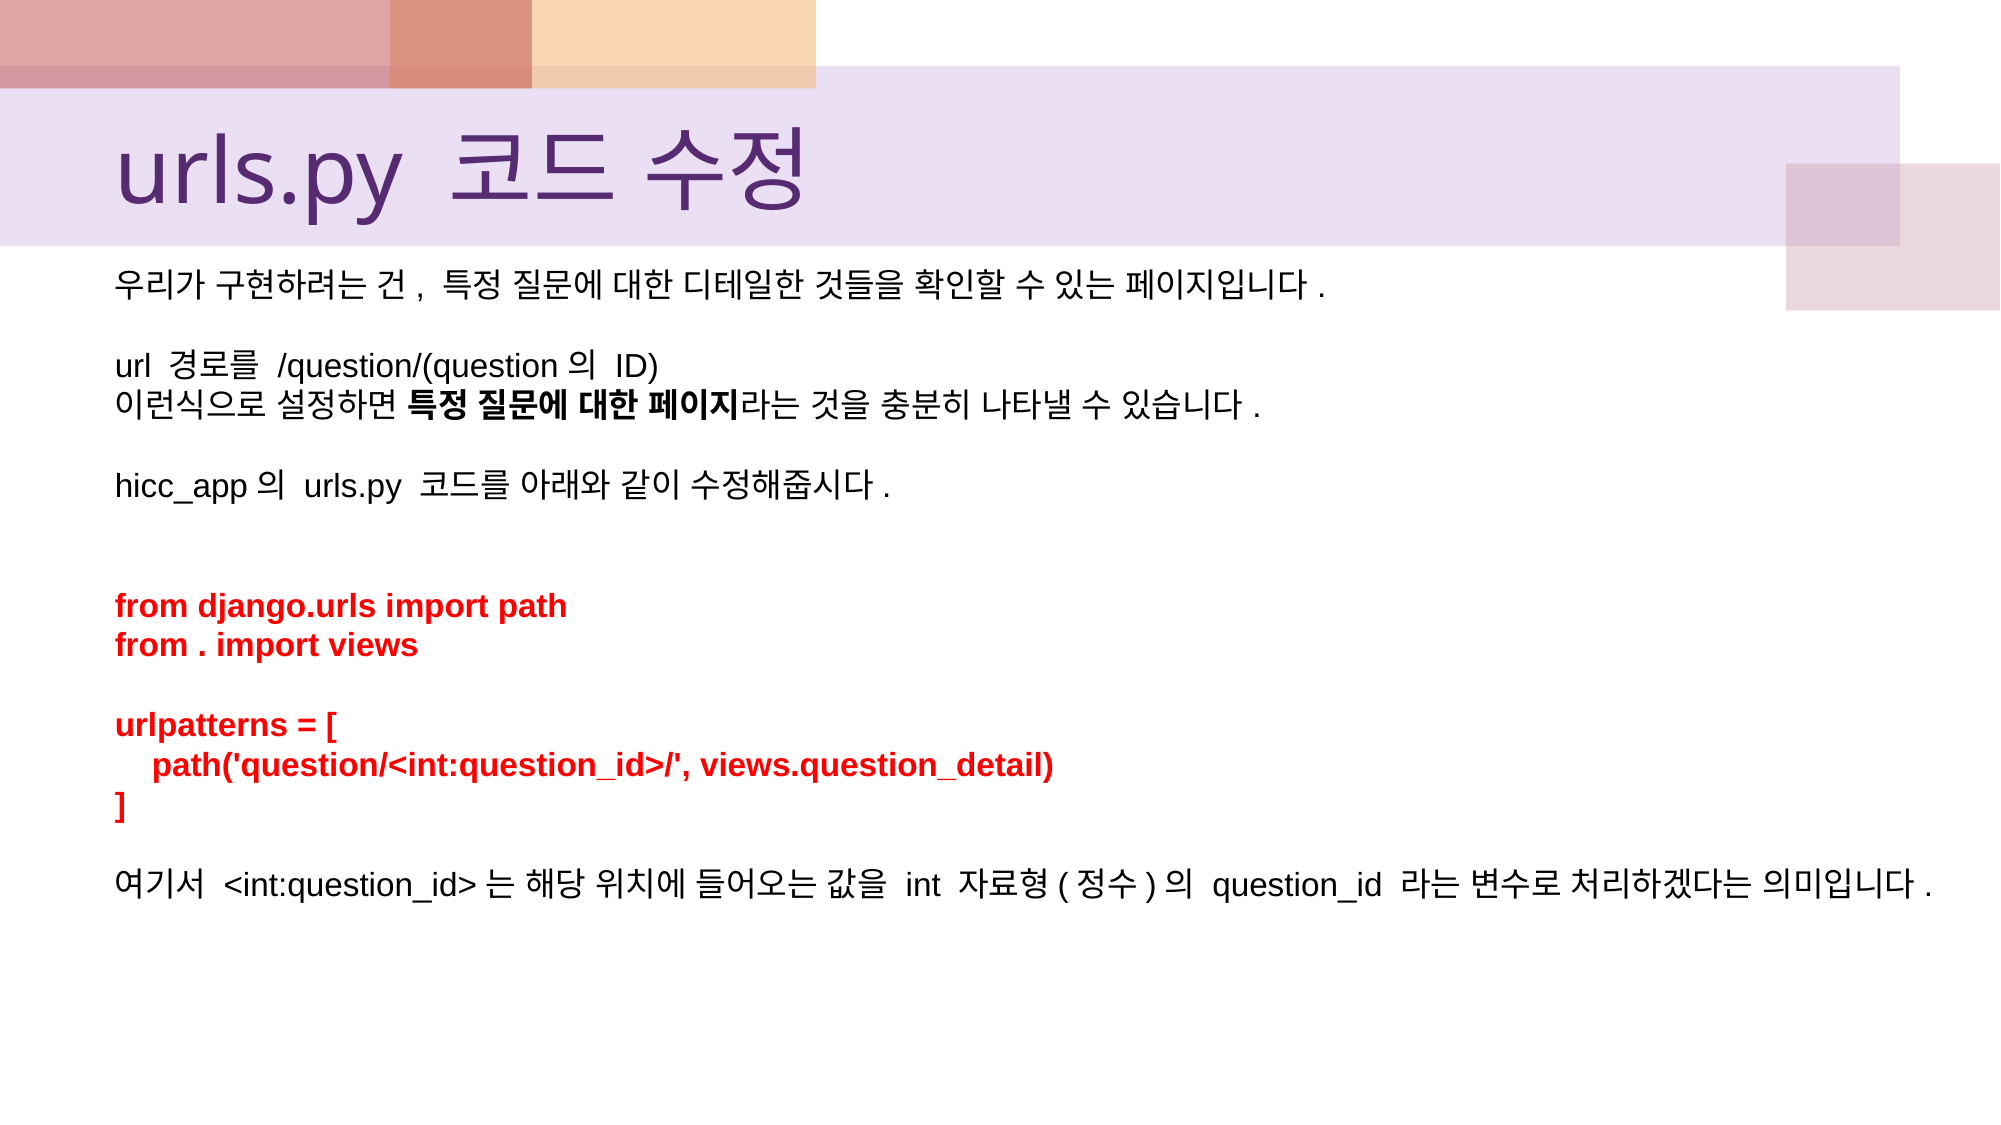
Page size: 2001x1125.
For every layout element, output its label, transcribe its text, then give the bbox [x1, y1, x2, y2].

text_box 우리가 구현하려는 건, 특정 질문에 대한 디테일한 것들을 확인할 수 있는 페이지입니다. url 경로를 /question/(question의 ID) 이런식으로 설정하면 특정 질문에 대한 페이지라는 것을 충분히 나타낼 수 있습니다. hicc_app의 urls.py 코드를 아래와 같이 수정해줍시다. from django.urls import path from . import views urlpatterns = [ path('question/<int:question_id>/', views.question_detail) ] 여기서 <int:question_id>는 해당 위치에 들어오는 값을 int 자료형(정수)의 question_id 라는 변수로 처리하겠다는 의미입니다. [99, 256, 2000, 991]
title urls.py 코드 수정 [99, 88, 1900, 246]
